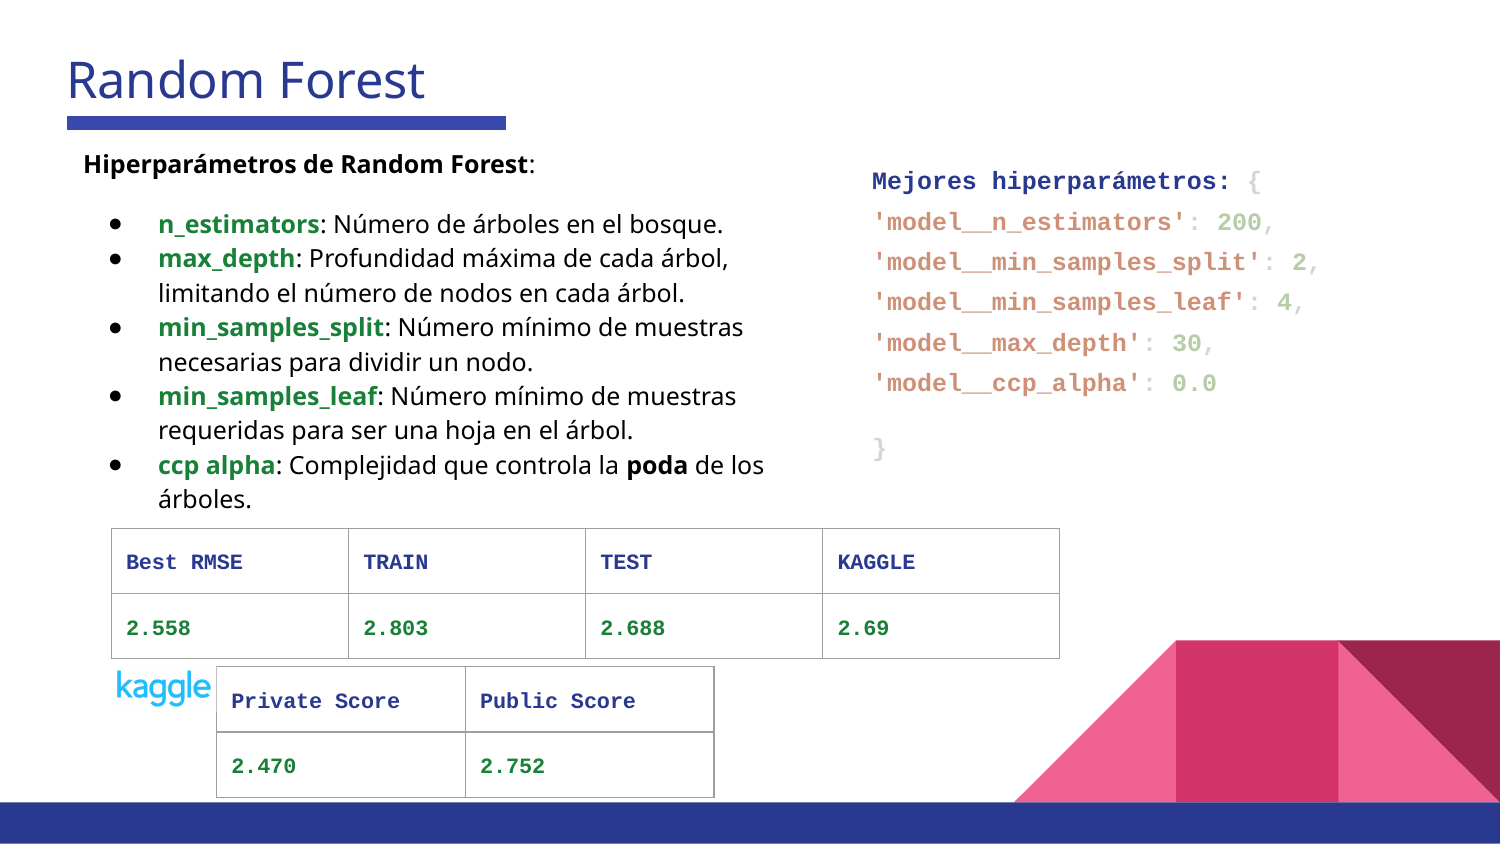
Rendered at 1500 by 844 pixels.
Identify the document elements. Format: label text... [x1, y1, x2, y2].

table_cell 2.558 [112, 594, 348, 658]
text_box [68, 116, 506, 130]
table_cell 2.688 [586, 594, 822, 658]
table_header Private Score [217, 667, 465, 731]
title Random Forest [51, 29, 1449, 130]
table_cell 2.803 [349, 594, 585, 658]
table_header TRAIN [349, 529, 585, 593]
text_box Mejores hiperparámetros: { 'model__n_estimators': 200, 'model__min_samples_split': 2, 'model__min_samples_leaf': 4, 'model__max_depth': 30, 'model__ccp_alpha': 0.0 } [857, 139, 1500, 477]
text_box Hiperparámetros de Random Forest: n_estimators: Número de árboles en el bosque. max_depth: Profundidad máxima de cada árbol, limitando el número de nodos en cada árbol. min_samples_split: Número mínimo de muestras necesarias para dividir un nodo. min_samples_leaf: Número mínimo de muestras requeridas para ser una hoja en el árbol. ccp alpha: Complejidad que controla la poda de los árboles. [68, 129, 825, 648]
picture [110, 666, 217, 713]
table_header TEST [586, 529, 822, 593]
table_header Public Score [466, 667, 713, 731]
table_cell 2.752 [466, 733, 713, 797]
table_cell 2.470 [217, 733, 465, 797]
table_header Best RMSE [112, 529, 348, 593]
table_cell 2.69 [823, 594, 1059, 658]
table_header KAGGLE [823, 529, 1059, 593]
